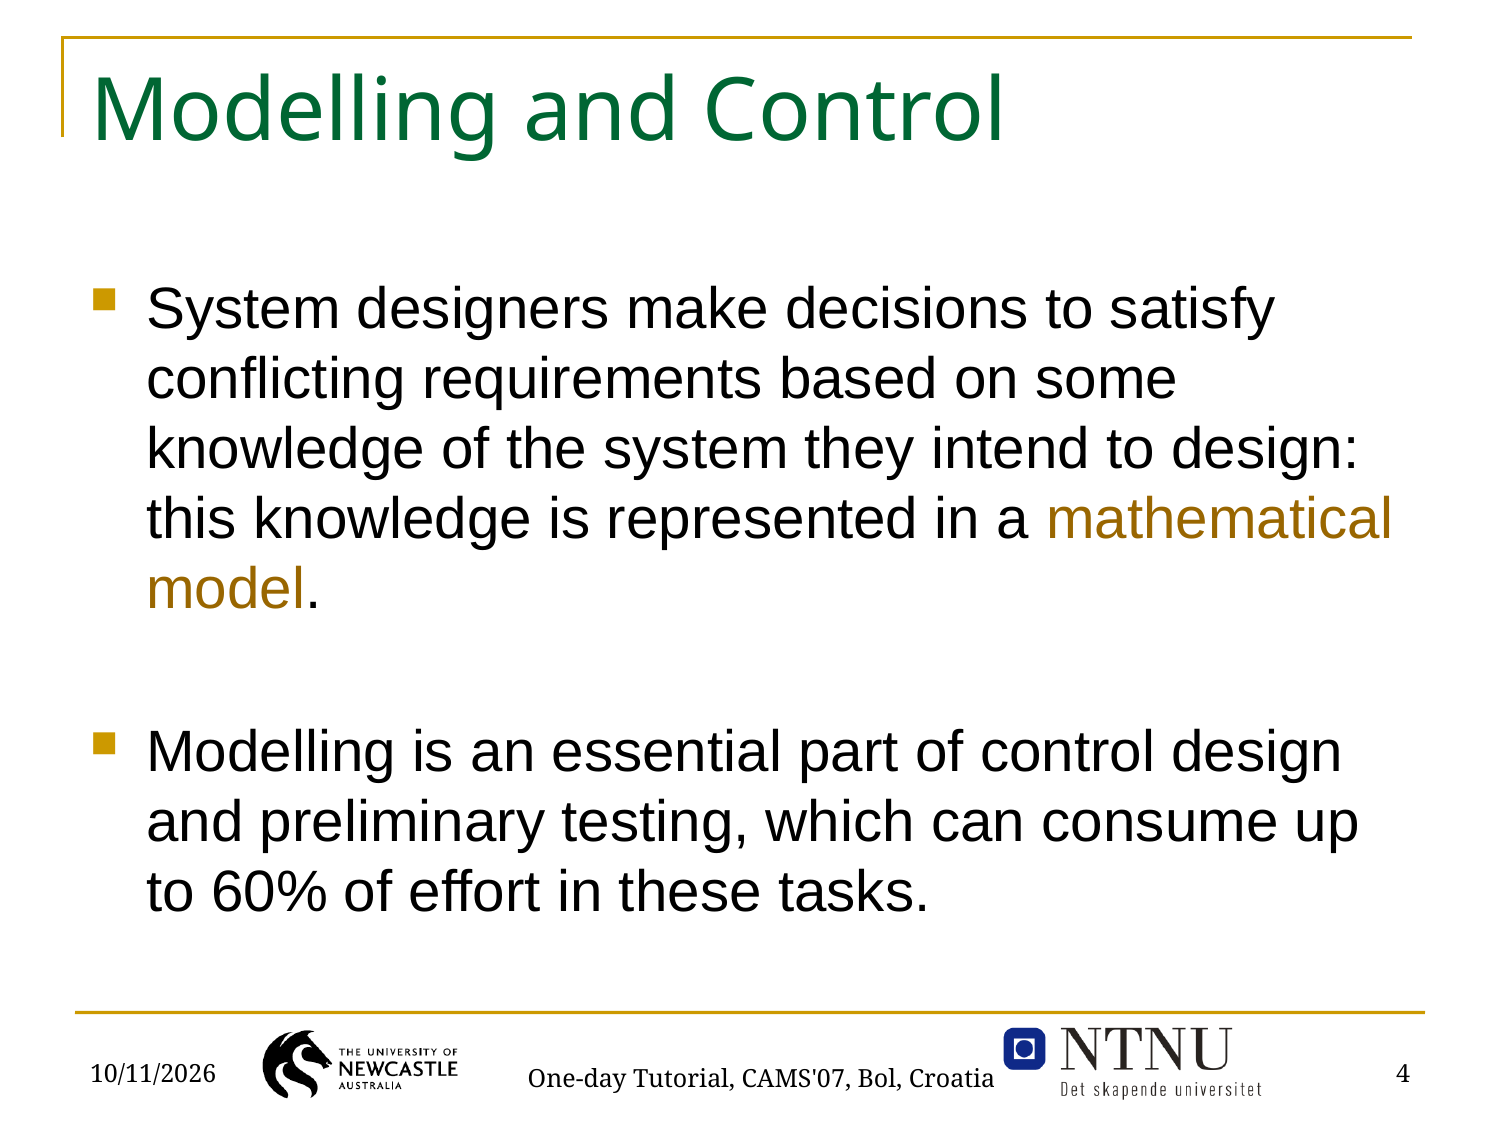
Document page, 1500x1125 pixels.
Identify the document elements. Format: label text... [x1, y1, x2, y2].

footer One-day Tutorial, CAMS'07, Bol, Croatia [466, 1024, 1058, 1101]
picture [998, 1023, 1268, 1102]
picture [253, 1023, 464, 1105]
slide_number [74, 1023, 426, 1100]
title Modelling and Control [74, 45, 1426, 233]
list System designers make decisions to satisfy conflicting requirements based on some knowledge of the system they intend to design: this knowledge is represented in a mathematical model. Modelling is an essential part of control design and preliminary testing, which can consume up to 60% of effort in these tasks. [74, 262, 1426, 1006]
slide_number 4 [1074, 1023, 1426, 1100]
